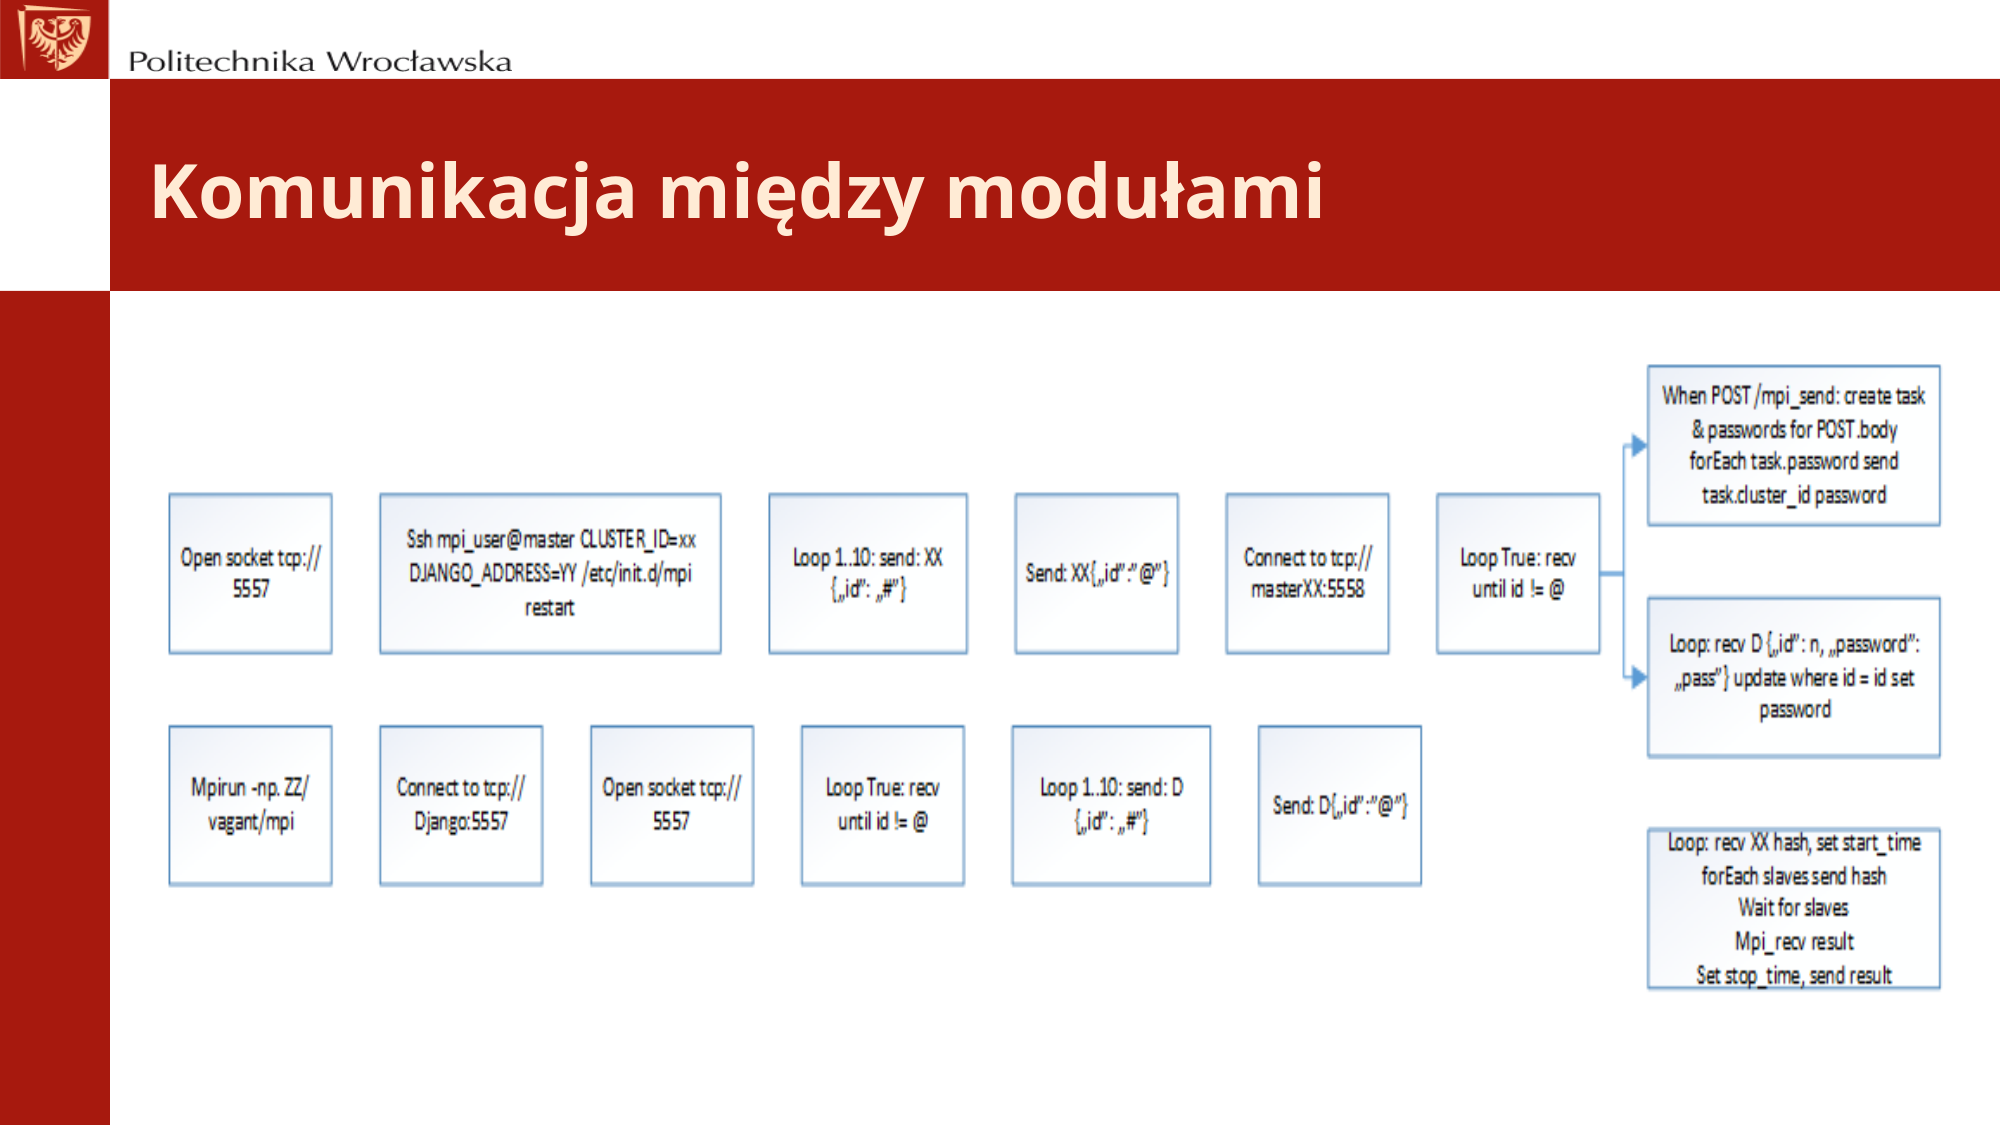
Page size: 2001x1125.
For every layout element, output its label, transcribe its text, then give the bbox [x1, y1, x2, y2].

picture [0, 0, 512, 79]
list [162, 363, 1948, 1008]
title Komunikacja między modułami [133, 103, 1977, 274]
